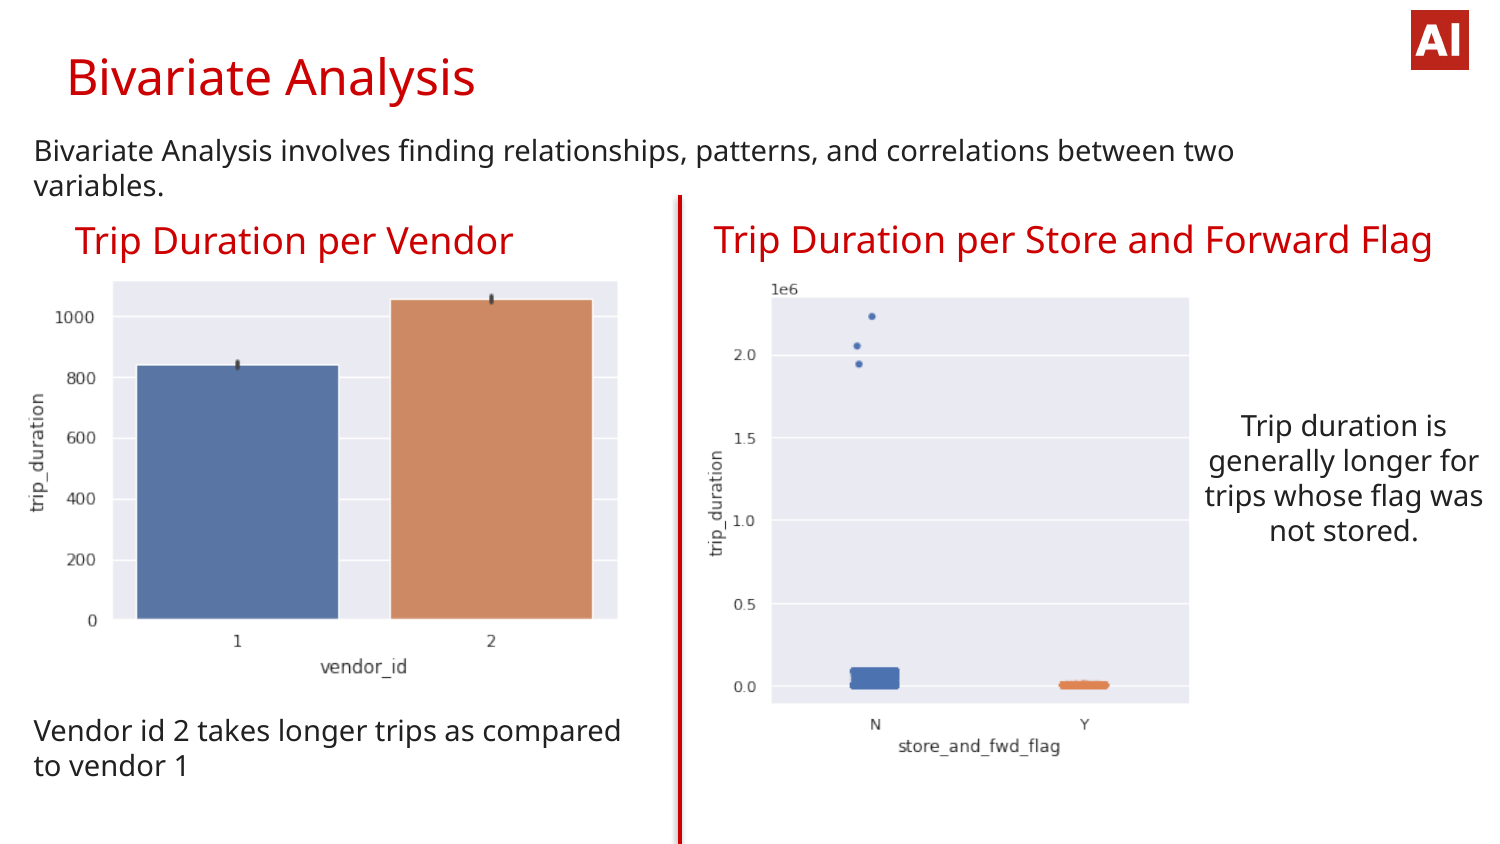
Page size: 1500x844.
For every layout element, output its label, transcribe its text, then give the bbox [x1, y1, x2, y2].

text_box Trip Duration per Store and Forward Flag [698, 208, 1449, 314]
picture [18, 269, 628, 689]
text_box Bivariate Analysis involves finding relationships, patterns, and correlations between two variables. [18, 124, 1326, 210]
title Bivariate Analysis [51, 30, 1449, 125]
picture [1411, 10, 1469, 70]
text_box Vendor id 2 takes longer trips as compared to vendor 1 [18, 705, 656, 790]
list Trip Duration per Vendor [41, 210, 650, 705]
picture [698, 273, 1198, 766]
text_box Trip duration is generally longer for trips whose flag was not stored. [1203, 400, 1500, 555]
